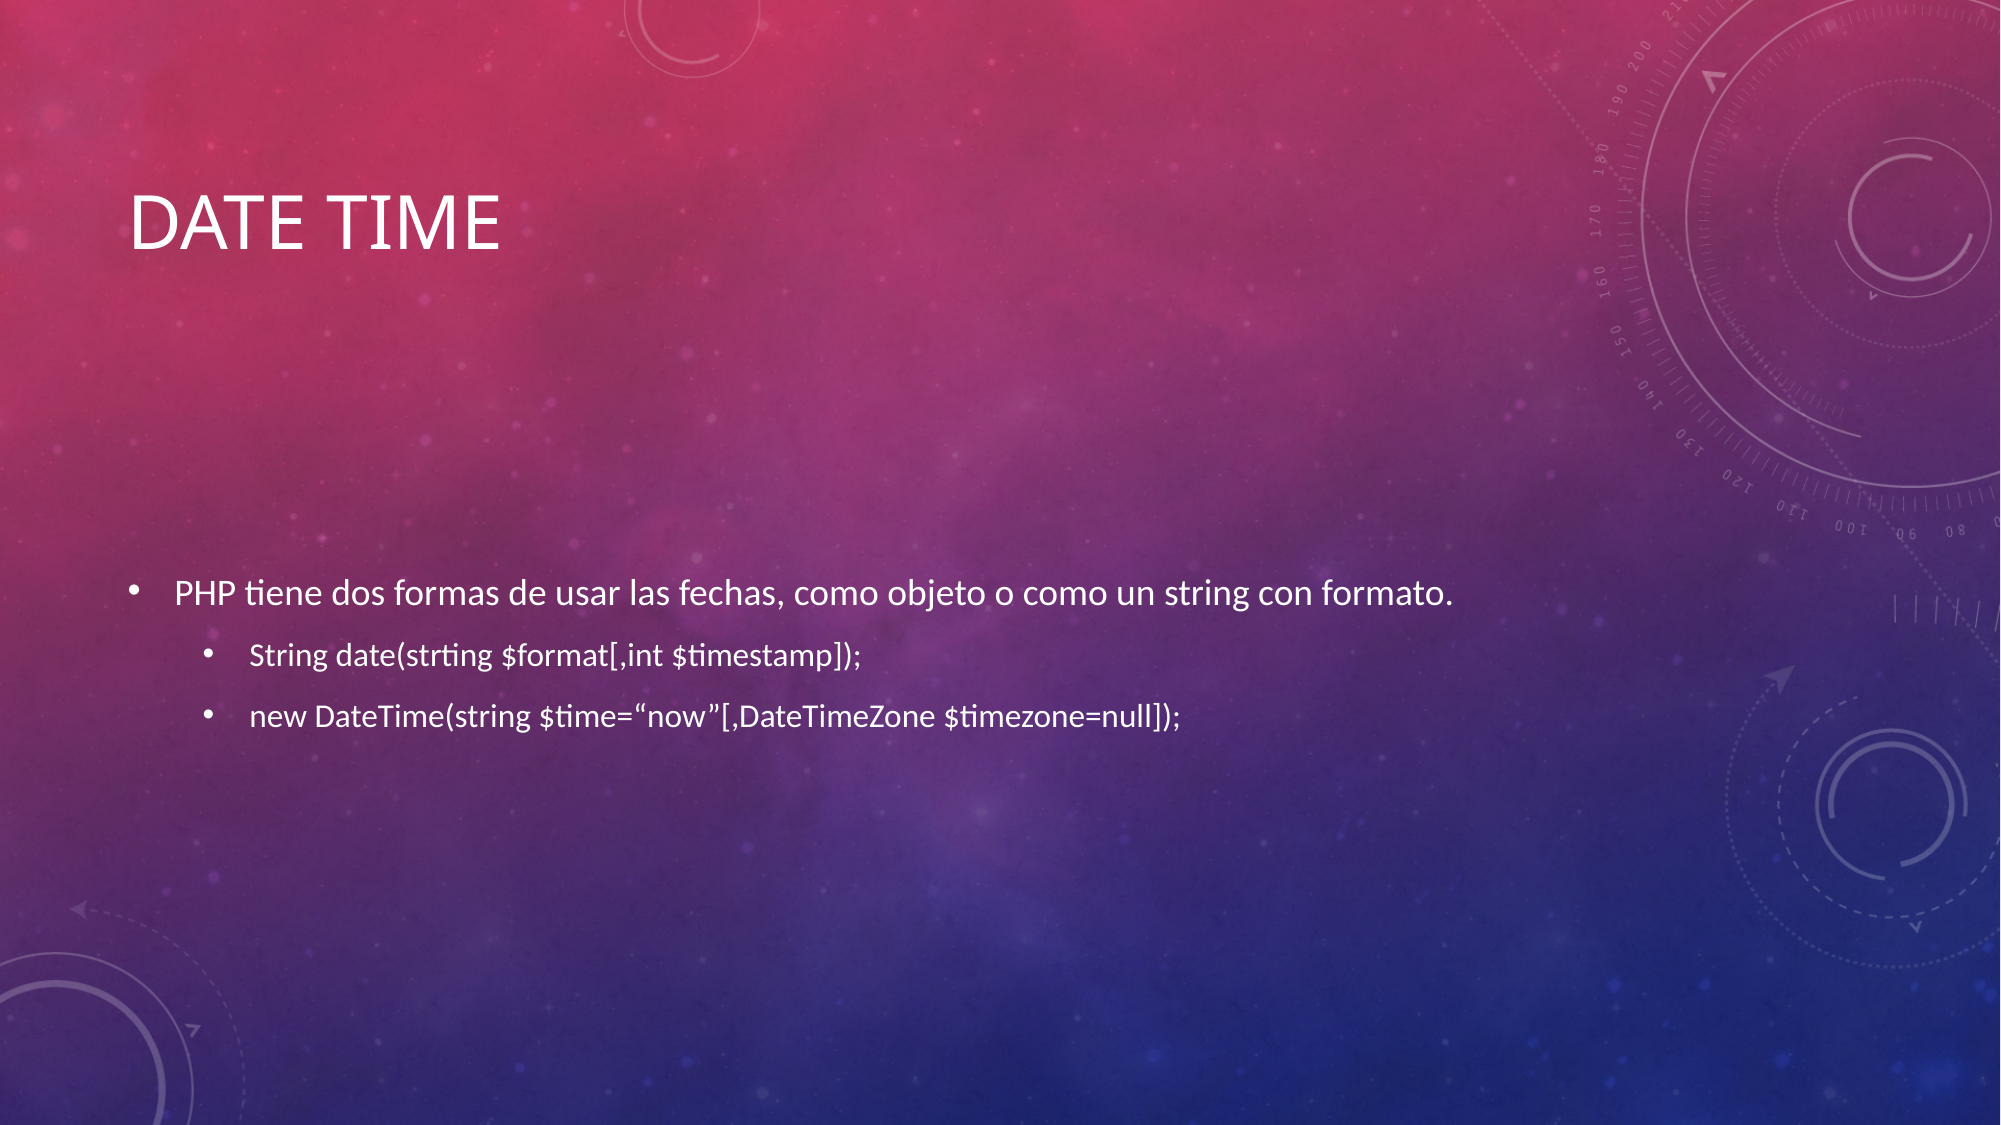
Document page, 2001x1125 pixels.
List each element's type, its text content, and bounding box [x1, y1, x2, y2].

title DATE TIME [112, 99, 1775, 339]
list PHP tiene dos formas de usar las fechas, como objeto o como un string con formato. String date(strting $format[,int $timestamp]); new DateTime(string $time=“now”[,DateTimeZone $timezone=null]); [112, 351, 1775, 950]
picture [0, 0, 2001, 1125]
